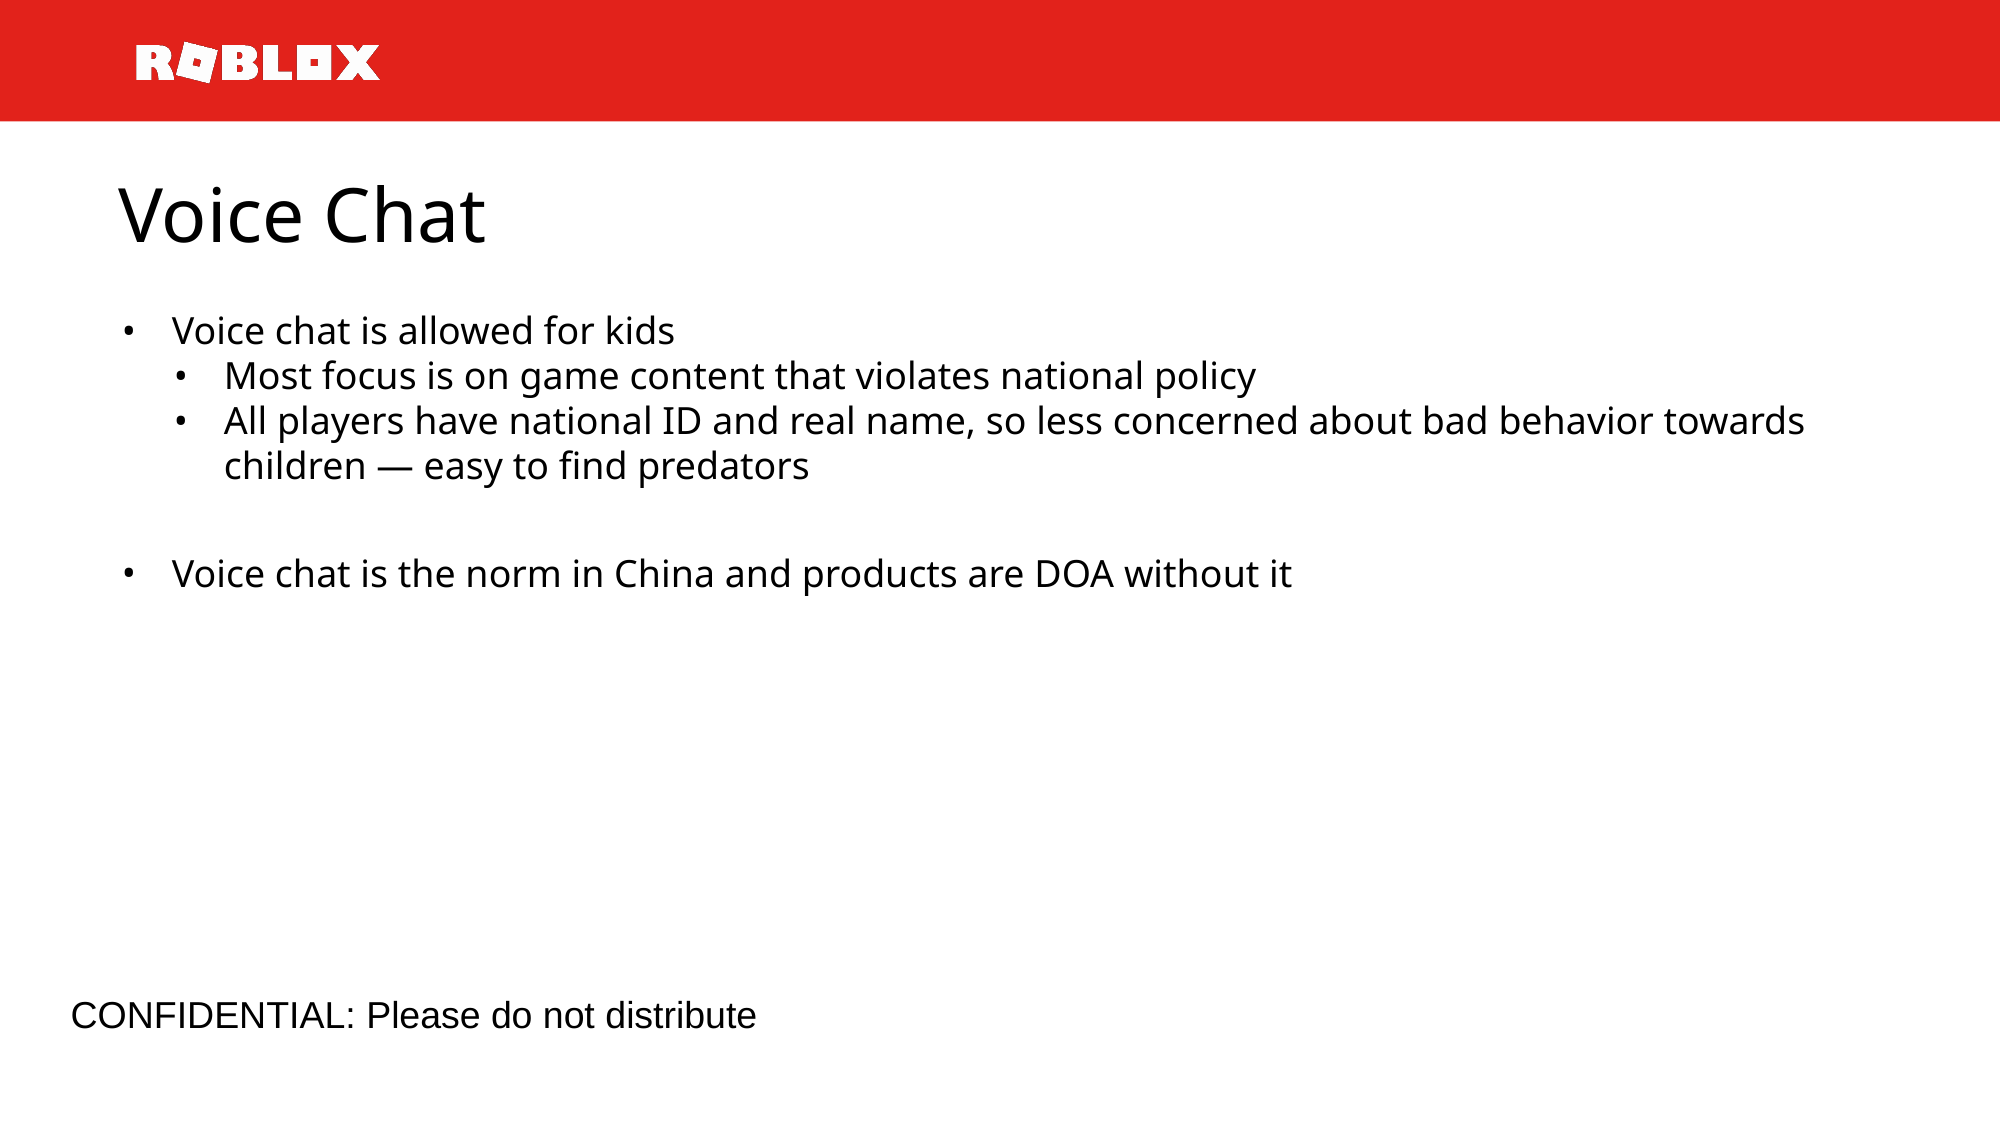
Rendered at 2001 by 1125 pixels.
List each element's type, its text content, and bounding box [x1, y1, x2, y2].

list Voice chat is allowed for kids Most focus is on game content that violates national policy All players have national ID and real name, so less concerned about bad behavior towards children — easy to find predators Voice chat is the norm in China and products are DOA without it [115, 303, 1885, 1006]
title Voice Chat [113, 170, 1887, 254]
text_box CONFIDENTIAL: Please do not distribute [55, 976, 1166, 1106]
picture [120, 27, 393, 96]
